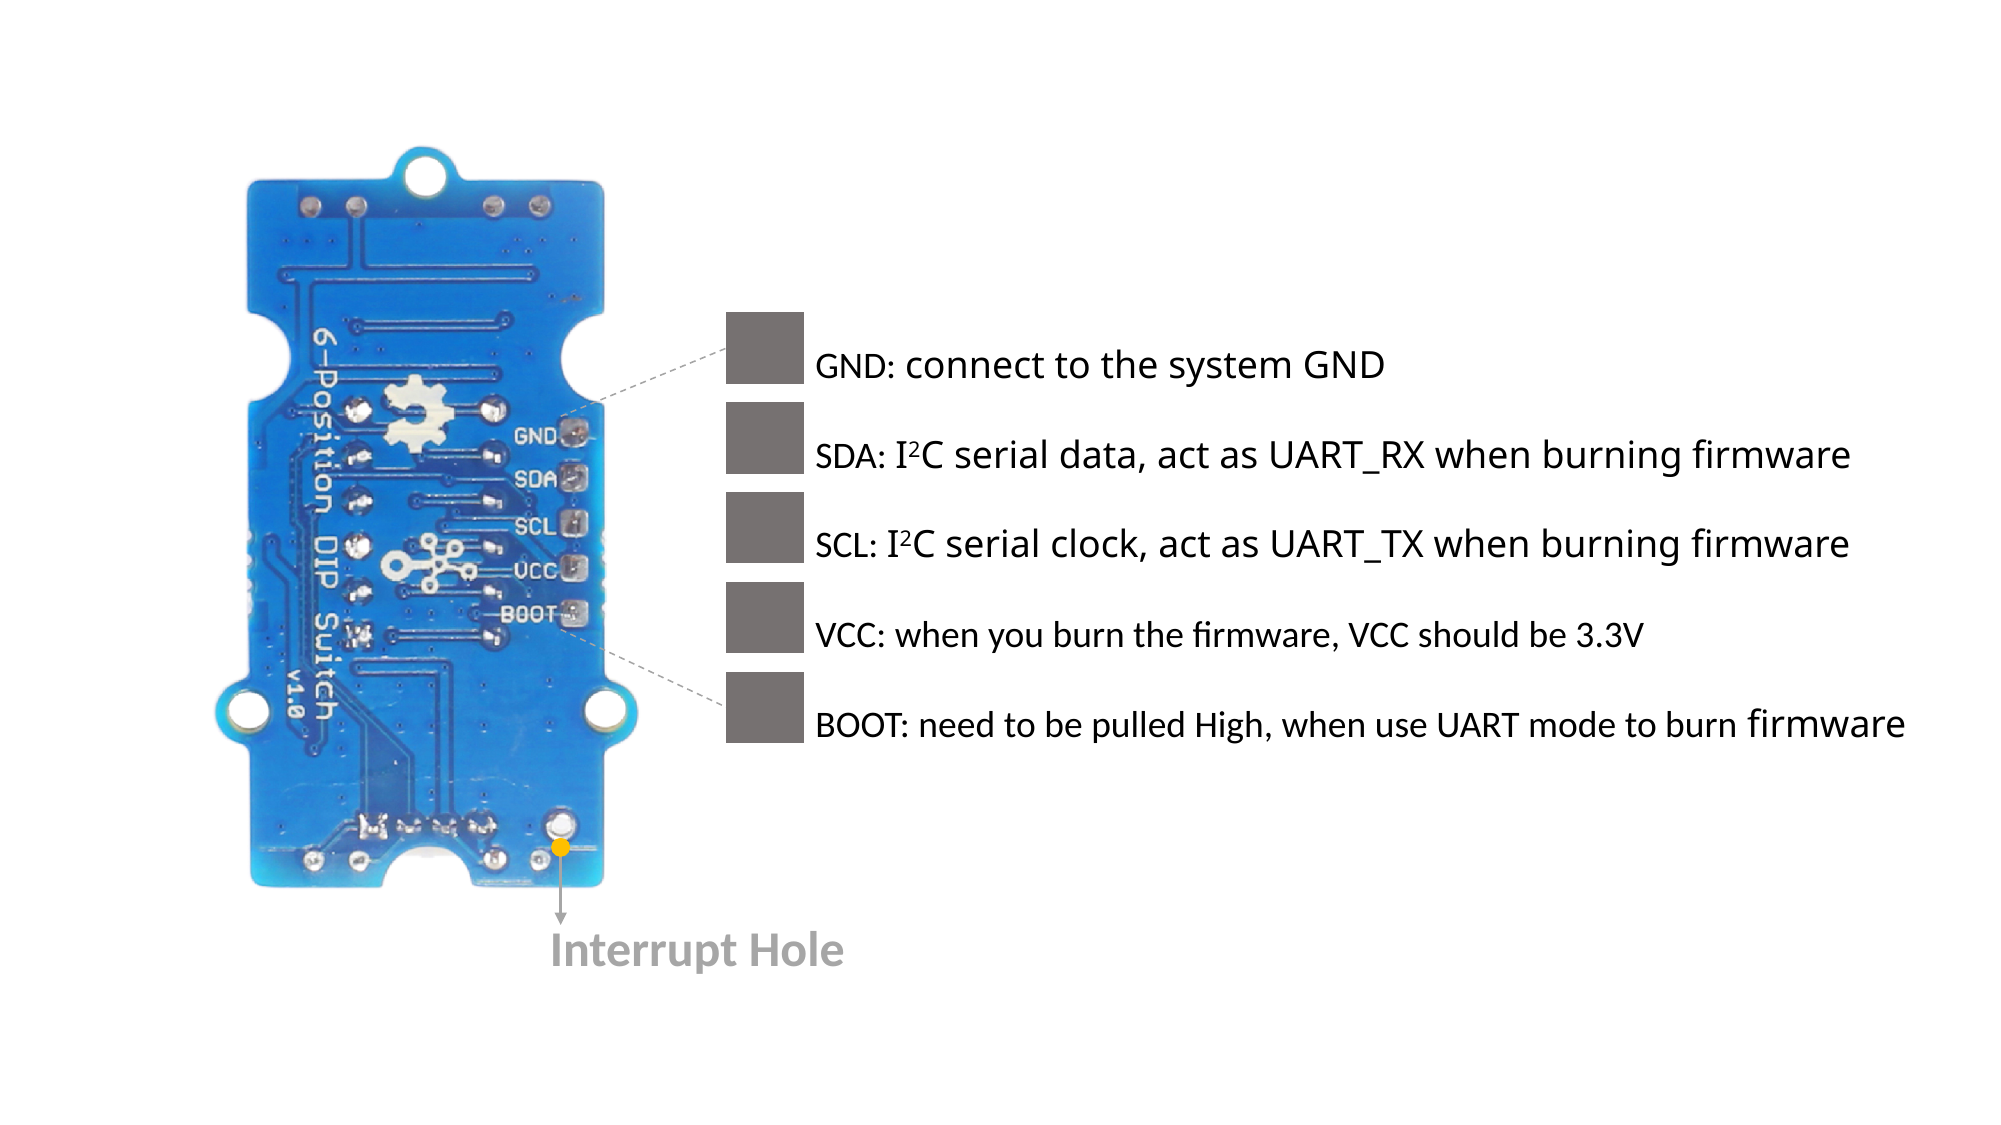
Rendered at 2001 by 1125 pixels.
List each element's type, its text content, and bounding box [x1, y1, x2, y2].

text_box [551, 840, 571, 857]
text_box Interrupt Hole [535, 909, 861, 984]
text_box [560, 629, 727, 708]
picture [0, 87, 860, 947]
text_box GND: connect to the system GND SDA: I2C serial data, act as UART_RX when burning firmware SCL: I2C serial clock, act as UART_TX when burning firmware VCC: when you burn the firmware, VCC should be 3.3V BOOT: need to be pulled High, when use UART mode to burn firmware [860, 289, 1922, 752]
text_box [560, 347, 727, 417]
